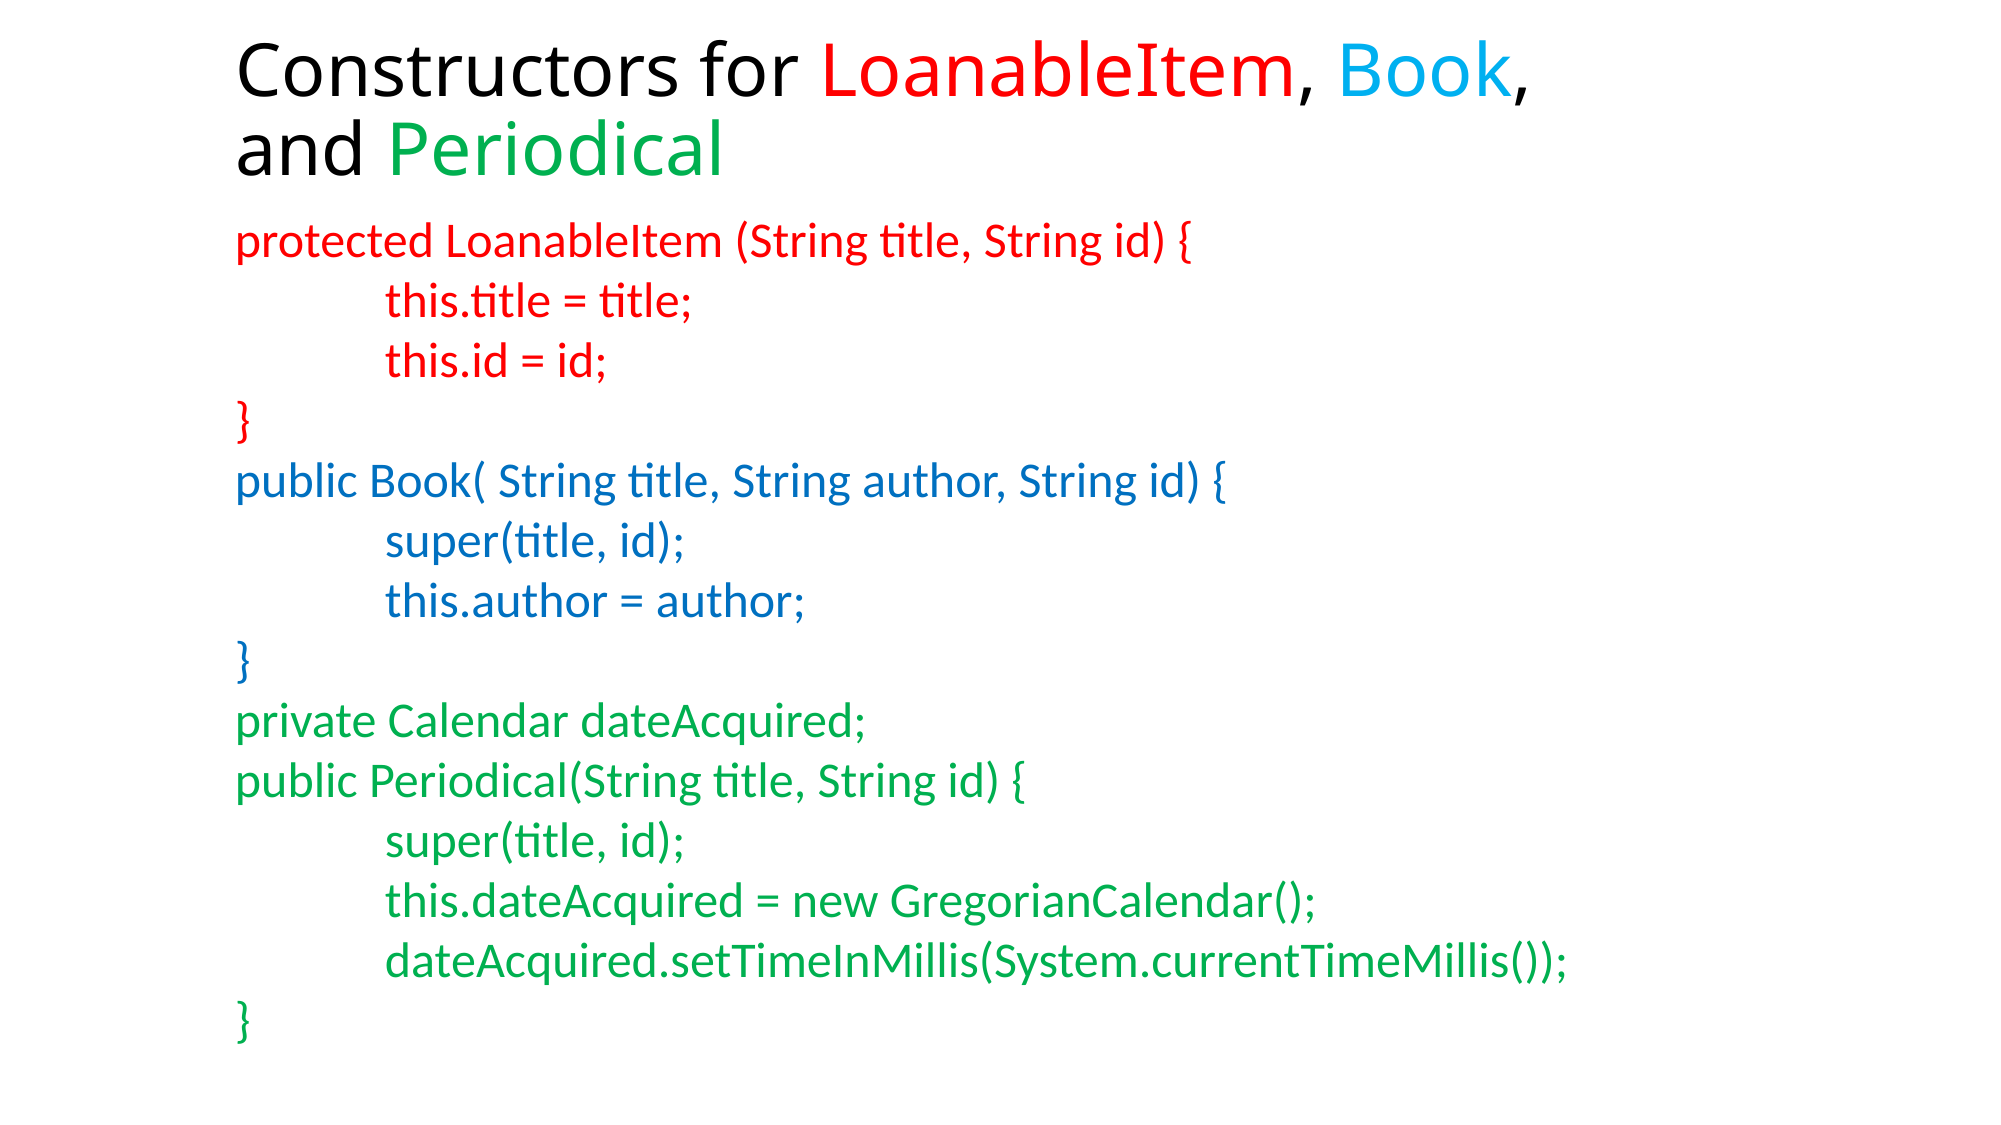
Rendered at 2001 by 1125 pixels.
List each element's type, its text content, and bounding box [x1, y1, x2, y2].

title Constructors for LoanableItem, Book, and Periodical [220, 24, 1675, 199]
text_box protected LoanableItem (String title, String id) { this.title = title; this.id = id; } public Book( String title, String author, String id) { super(title, id); this.author = author; } private Calendar dateAcquired; public Periodical(String title, String id) { super(title, id); this.dateAcquired = new GregorianCalendar(); dateAcquired.setTimeInMillis(System.currentTimeMillis()); } [220, 199, 1700, 1115]
